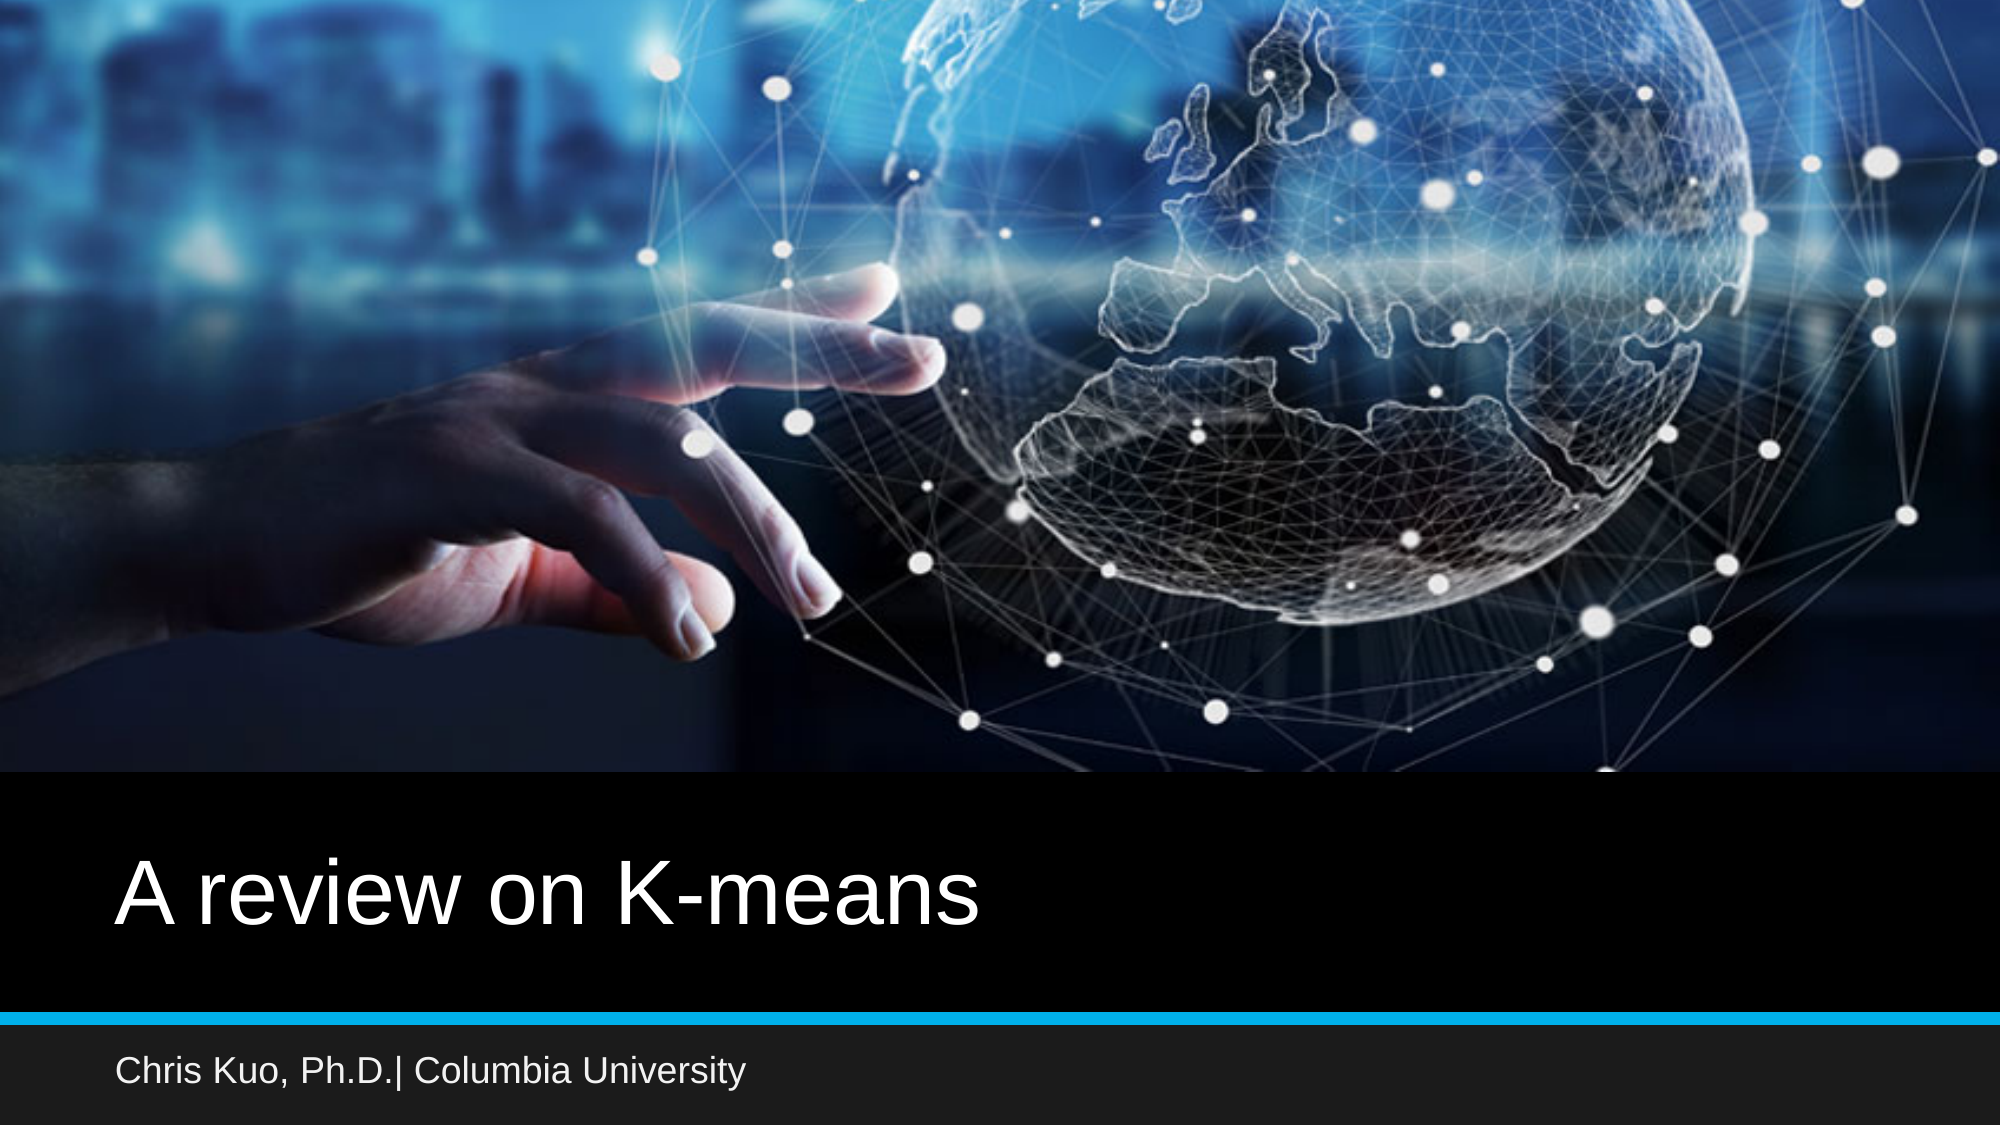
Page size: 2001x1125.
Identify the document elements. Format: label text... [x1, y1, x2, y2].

picture [0, 0, 2000, 772]
subtitle Chris Kuo, Ph.D.| Columbia University [99, 1031, 1900, 1107]
title A review on K-means [99, 791, 1900, 999]
